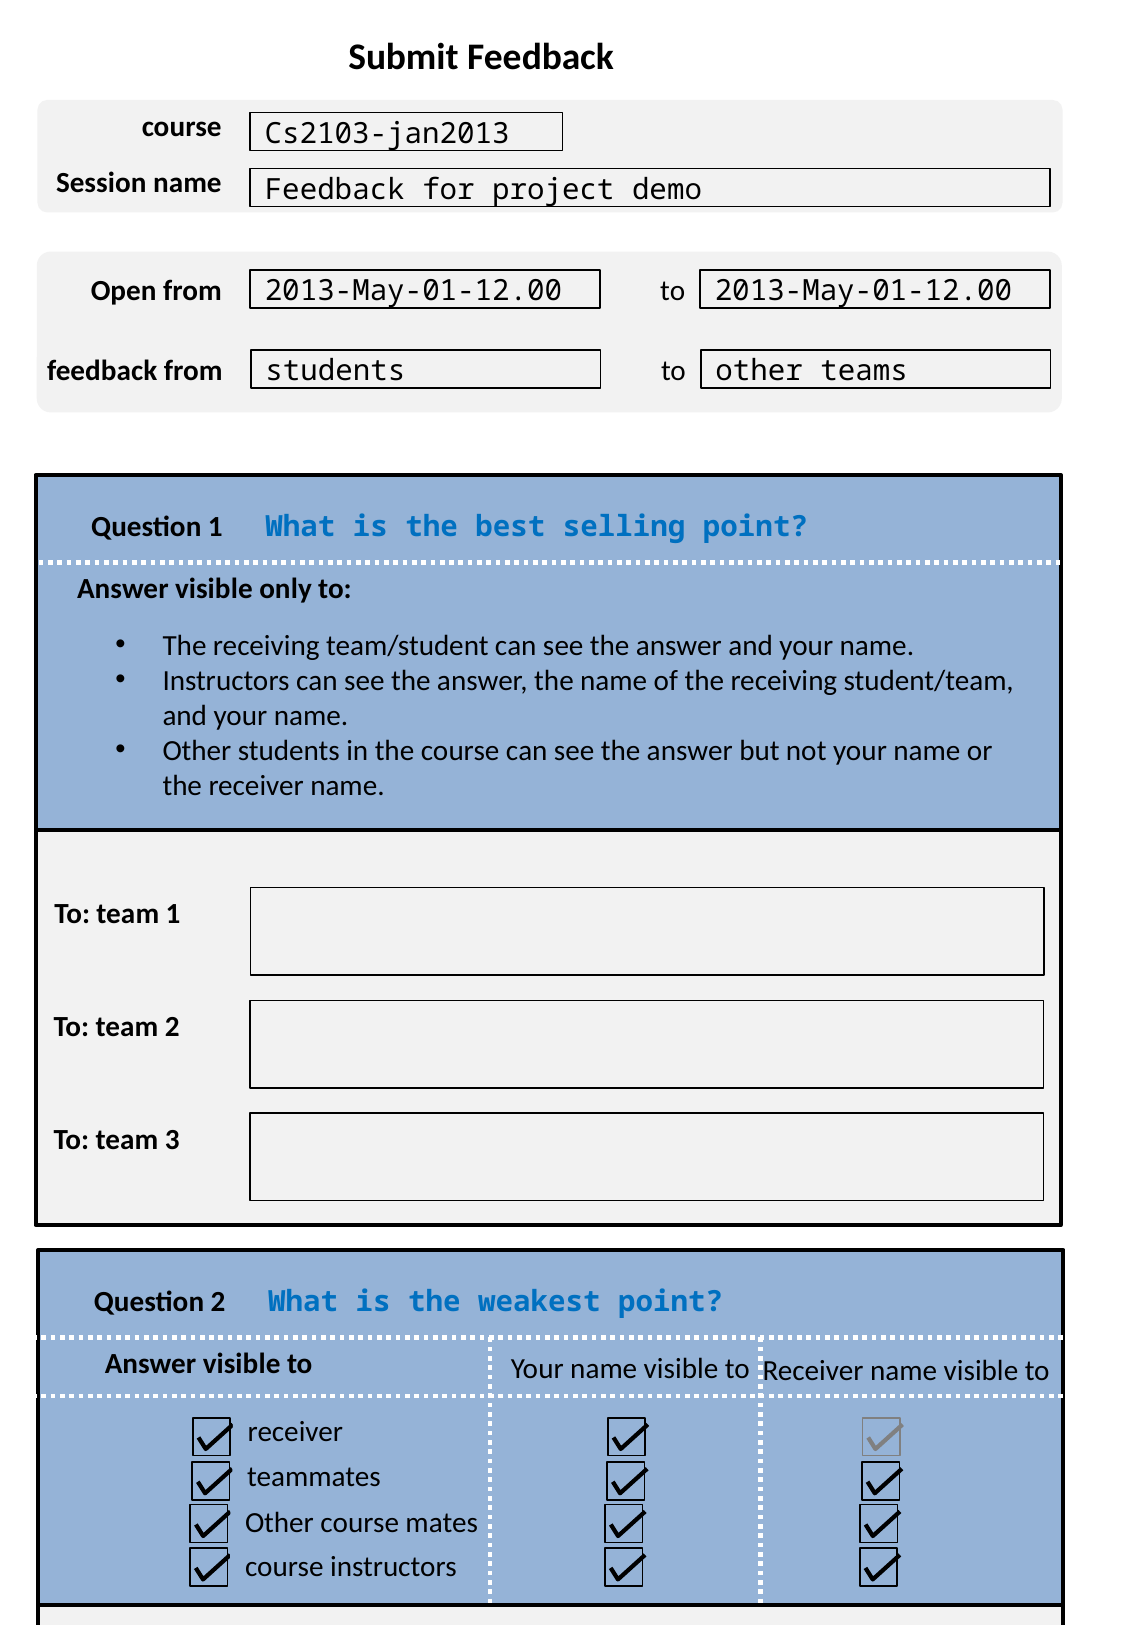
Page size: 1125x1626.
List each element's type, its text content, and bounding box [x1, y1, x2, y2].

text_box Cs2103-jan2013 [248, 110, 564, 153]
text_box Session name [36, 155, 237, 206]
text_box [22, 1249, 1099, 1625]
text_box Open from [36, 263, 237, 314]
text_box [34, 832, 1063, 1227]
text_box to [624, 263, 700, 314]
text_box Feedback for project demo [248, 166, 1052, 208]
text_box course [99, 99, 237, 150]
text_box 2013-May-01-12.00 [248, 268, 602, 310]
text_box 2013-May-01-12.00 [700, 268, 1052, 310]
text_box to [625, 343, 701, 394]
text_box To: team 3 [38, 1112, 239, 1163]
text_box [34, 249, 1064, 415]
text_box other teams [701, 348, 1053, 390]
text_box [248, 1111, 1046, 1203]
text_box Submit Feedback [200, 24, 763, 85]
text_box [248, 998, 1046, 1090]
text_box Question 1 [37, 499, 238, 550]
text_box Answer visible only to: [62, 571, 513, 613]
text_box students [249, 348, 603, 390]
text_box What is the best selling point? [249, 498, 1046, 553]
text_box To: team 2 [38, 999, 239, 1050]
text_box [34, 473, 1063, 561]
text_box [249, 885, 1046, 977]
text_box [35, 97, 1065, 215]
text_box feedback from [24, 343, 238, 394]
text_box The receiving team/student can see the answer and your name. Instructors can see the answer, the name of the receiving student/team, and your name. Other students in the course can see the answer but not your name or the receiver name. [100, 618, 1038, 809]
text_box [34, 571, 1063, 832]
text_box To: team 1 [39, 886, 240, 937]
